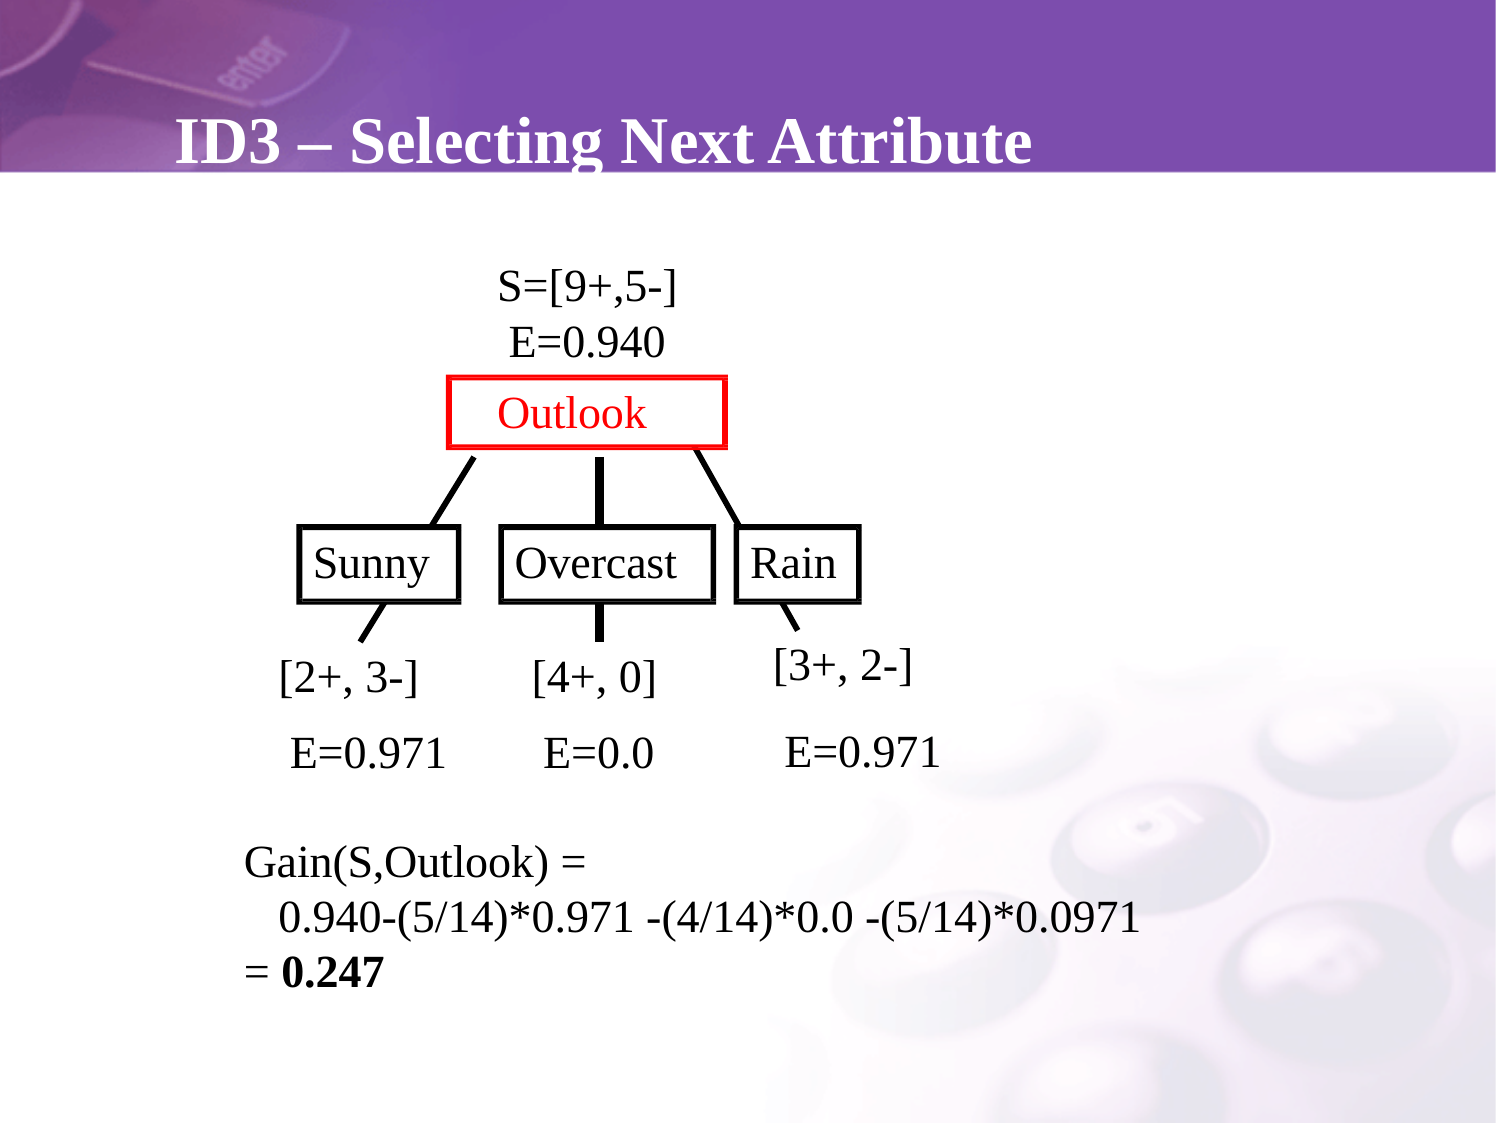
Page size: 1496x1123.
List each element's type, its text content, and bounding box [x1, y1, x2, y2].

text_box [296, 524, 462, 605]
text_box [740, 531, 856, 598]
text_box [733, 524, 862, 605]
text_box [429, 455, 477, 524]
text_box [303, 531, 455, 598]
text_box [693, 451, 742, 524]
text_box [445, 374, 728, 451]
text_box [3+, 2-] E=0.971 [771, 601, 944, 777]
text_box [4+, 0] E=0.0 [529, 623, 660, 779]
text_box Rain [748, 530, 839, 588]
title ID3 – Selecting Next Attribute [172, 95, 1165, 285]
text_box Sunny [311, 530, 433, 588]
text_box Gain(S,Outlook) = 0.940-(5/14)*0.971 -(4/14)*0.0 -(5/14)*0.0971 = 0.247 [242, 829, 1148, 997]
text_box S=[9+,5-] E=0.940 Outlook [495, 254, 681, 438]
text_box [504, 531, 710, 598]
picture [0, 0, 1496, 1123]
text_box [452, 381, 722, 444]
text_box [498, 524, 717, 605]
text_box [2+, 3-] E=0.971 [276, 623, 450, 779]
text_box Overcast [512, 530, 680, 588]
text_box [368, 605, 387, 623]
